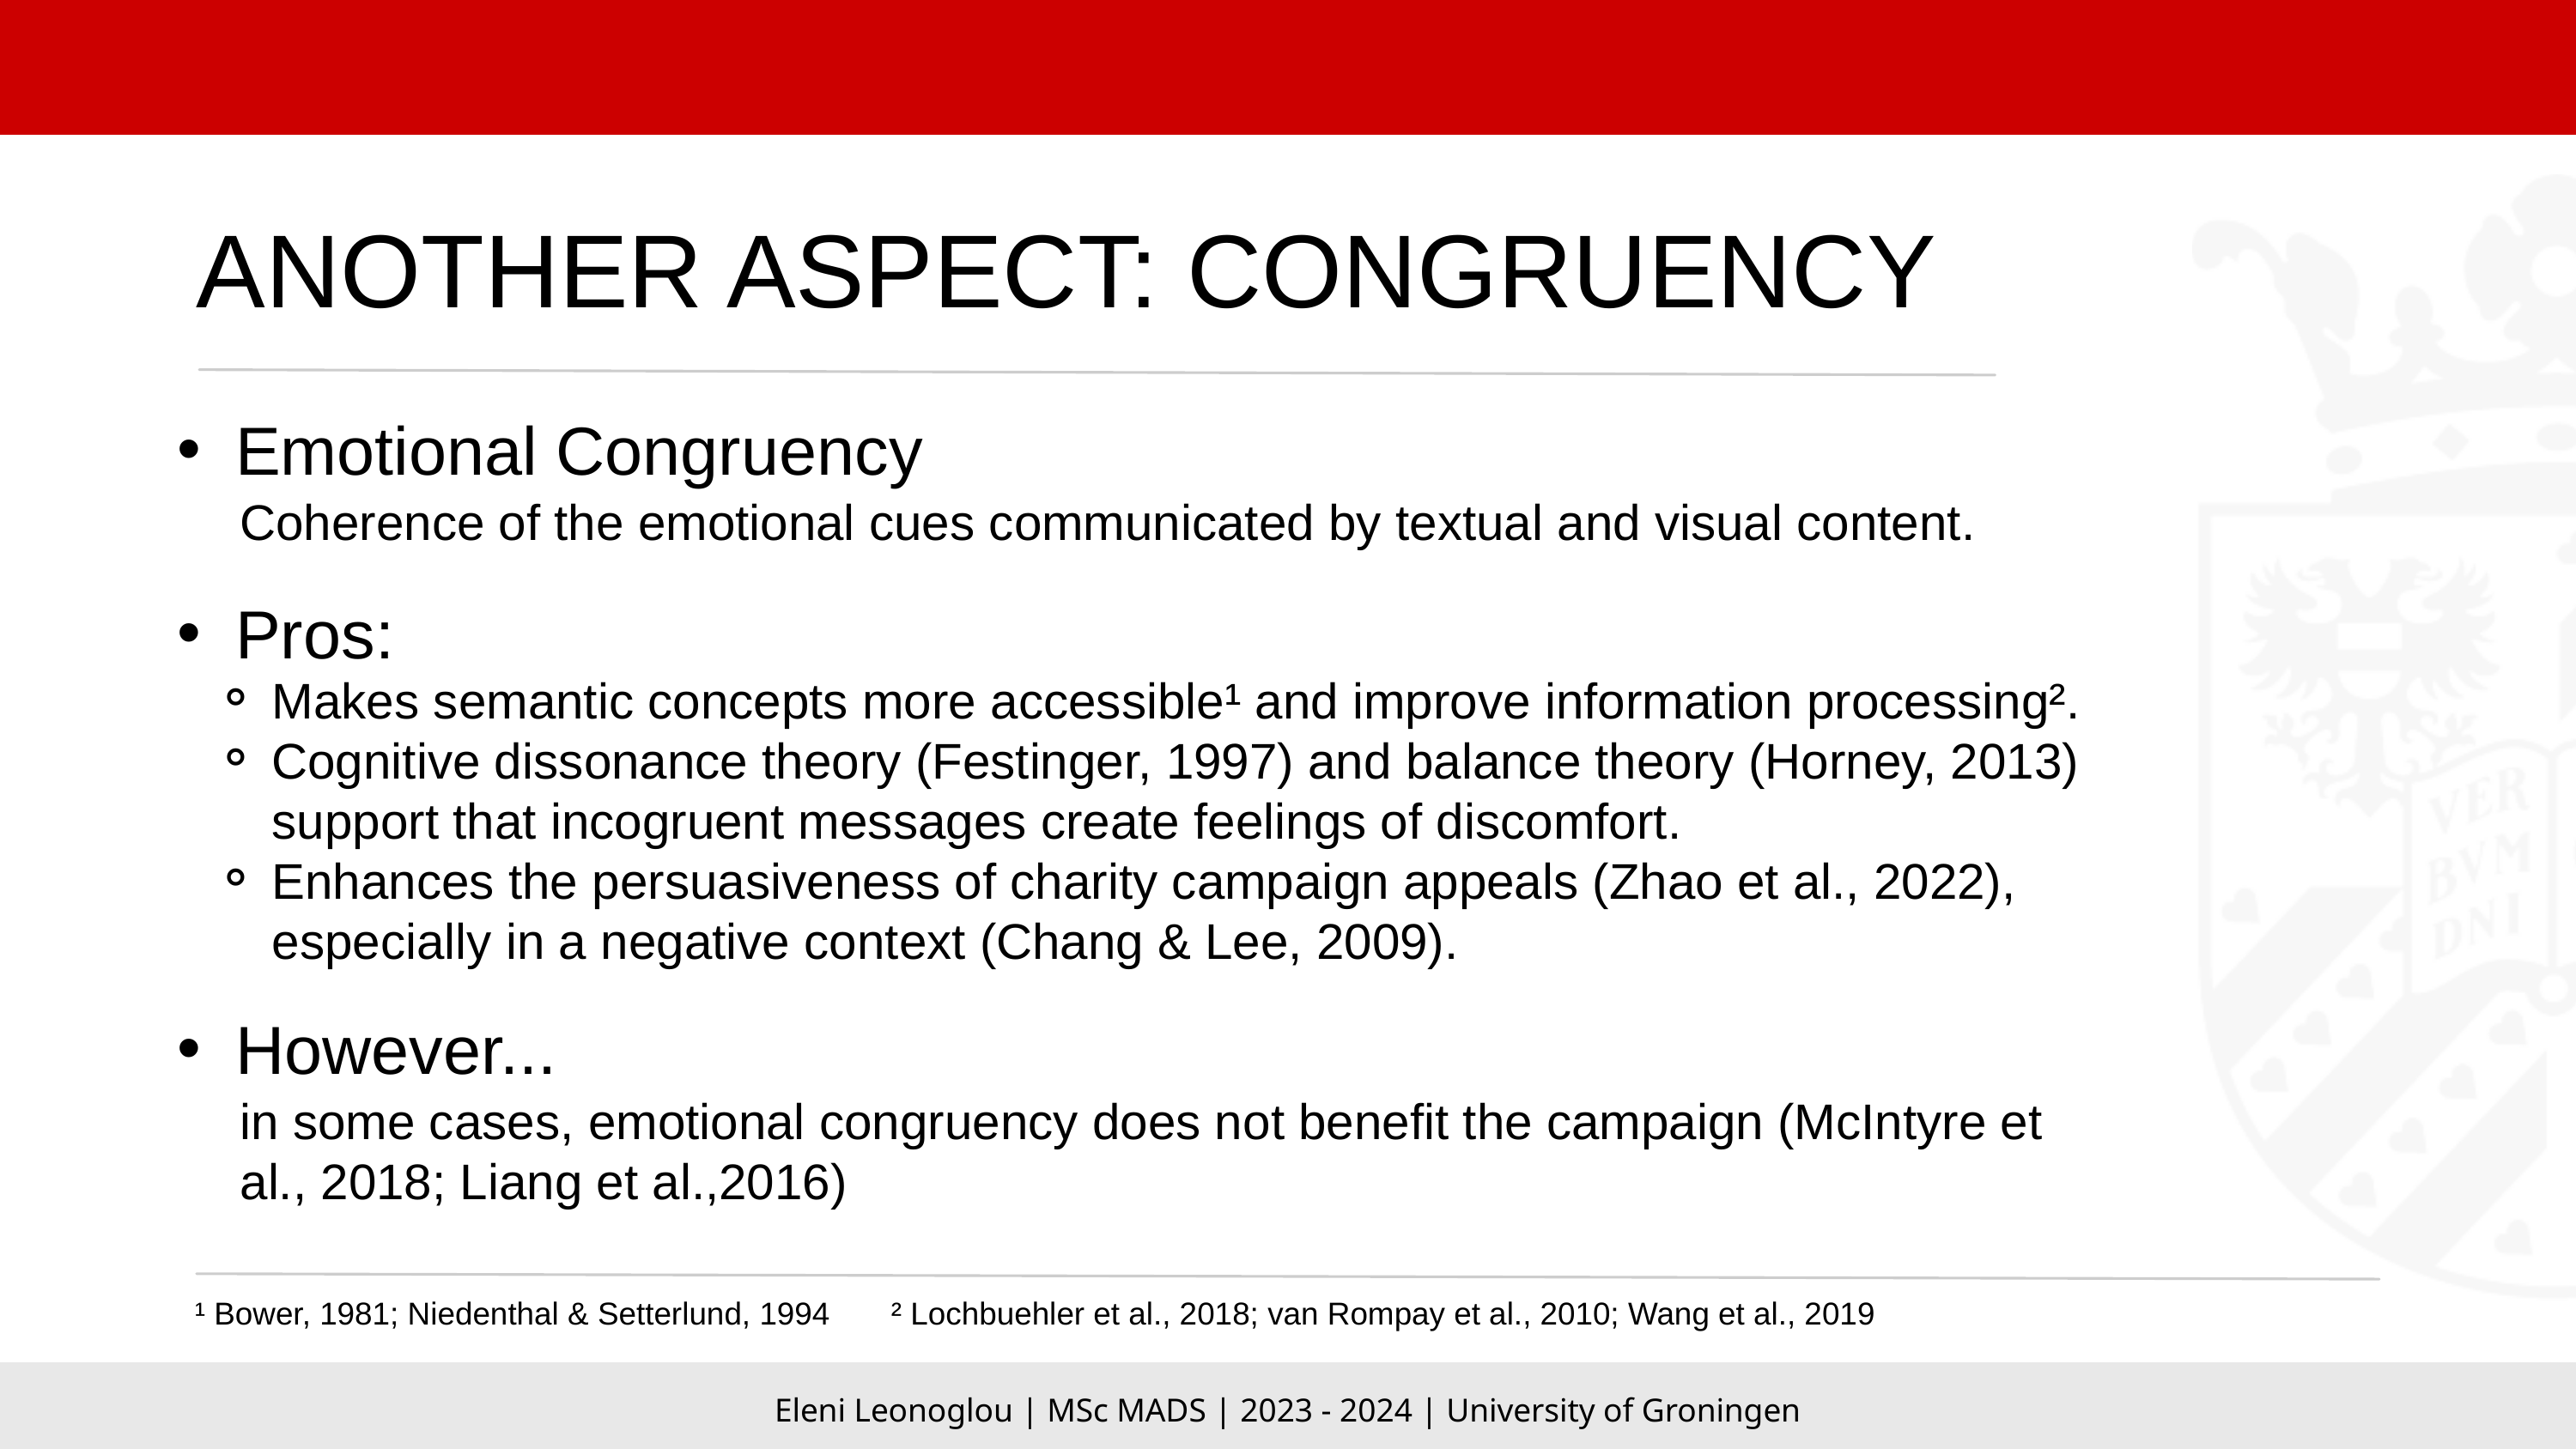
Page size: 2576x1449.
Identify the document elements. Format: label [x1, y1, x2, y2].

text_box [0, 0, 2576, 1449]
